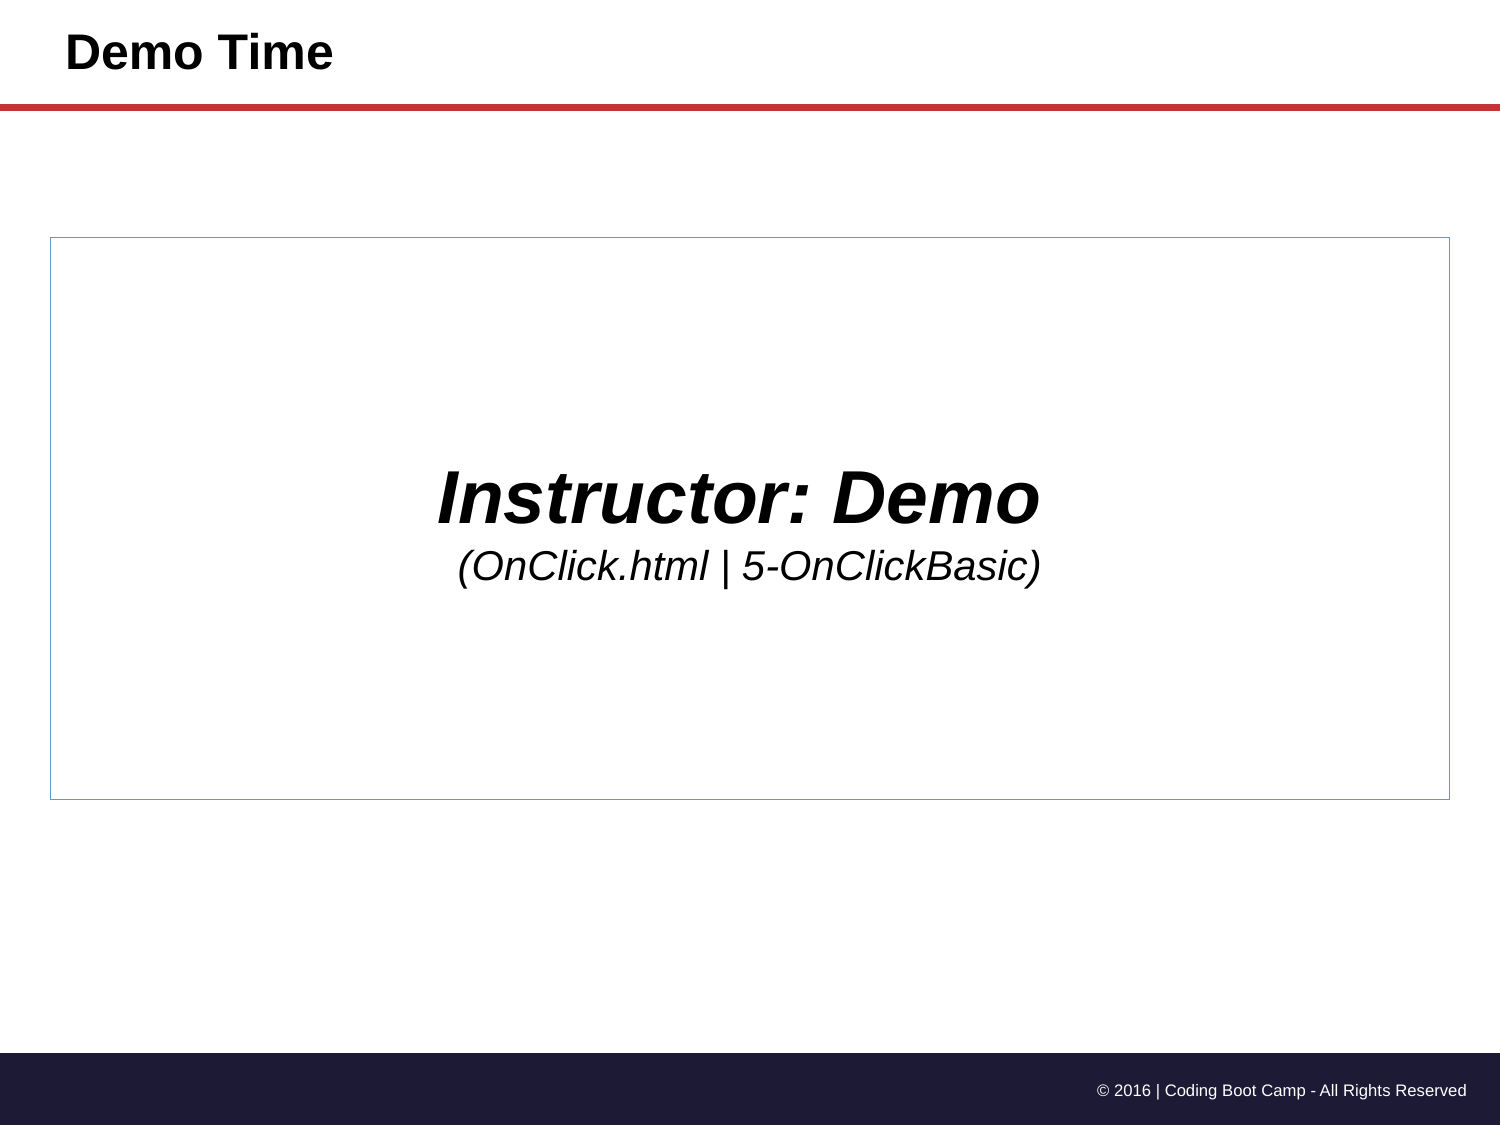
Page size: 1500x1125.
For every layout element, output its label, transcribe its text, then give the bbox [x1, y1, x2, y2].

text_box Instructor: Demo (OnClick.html | 5-OnClickBasic) [50, 237, 1450, 800]
title Demo Time [50, 0, 948, 108]
